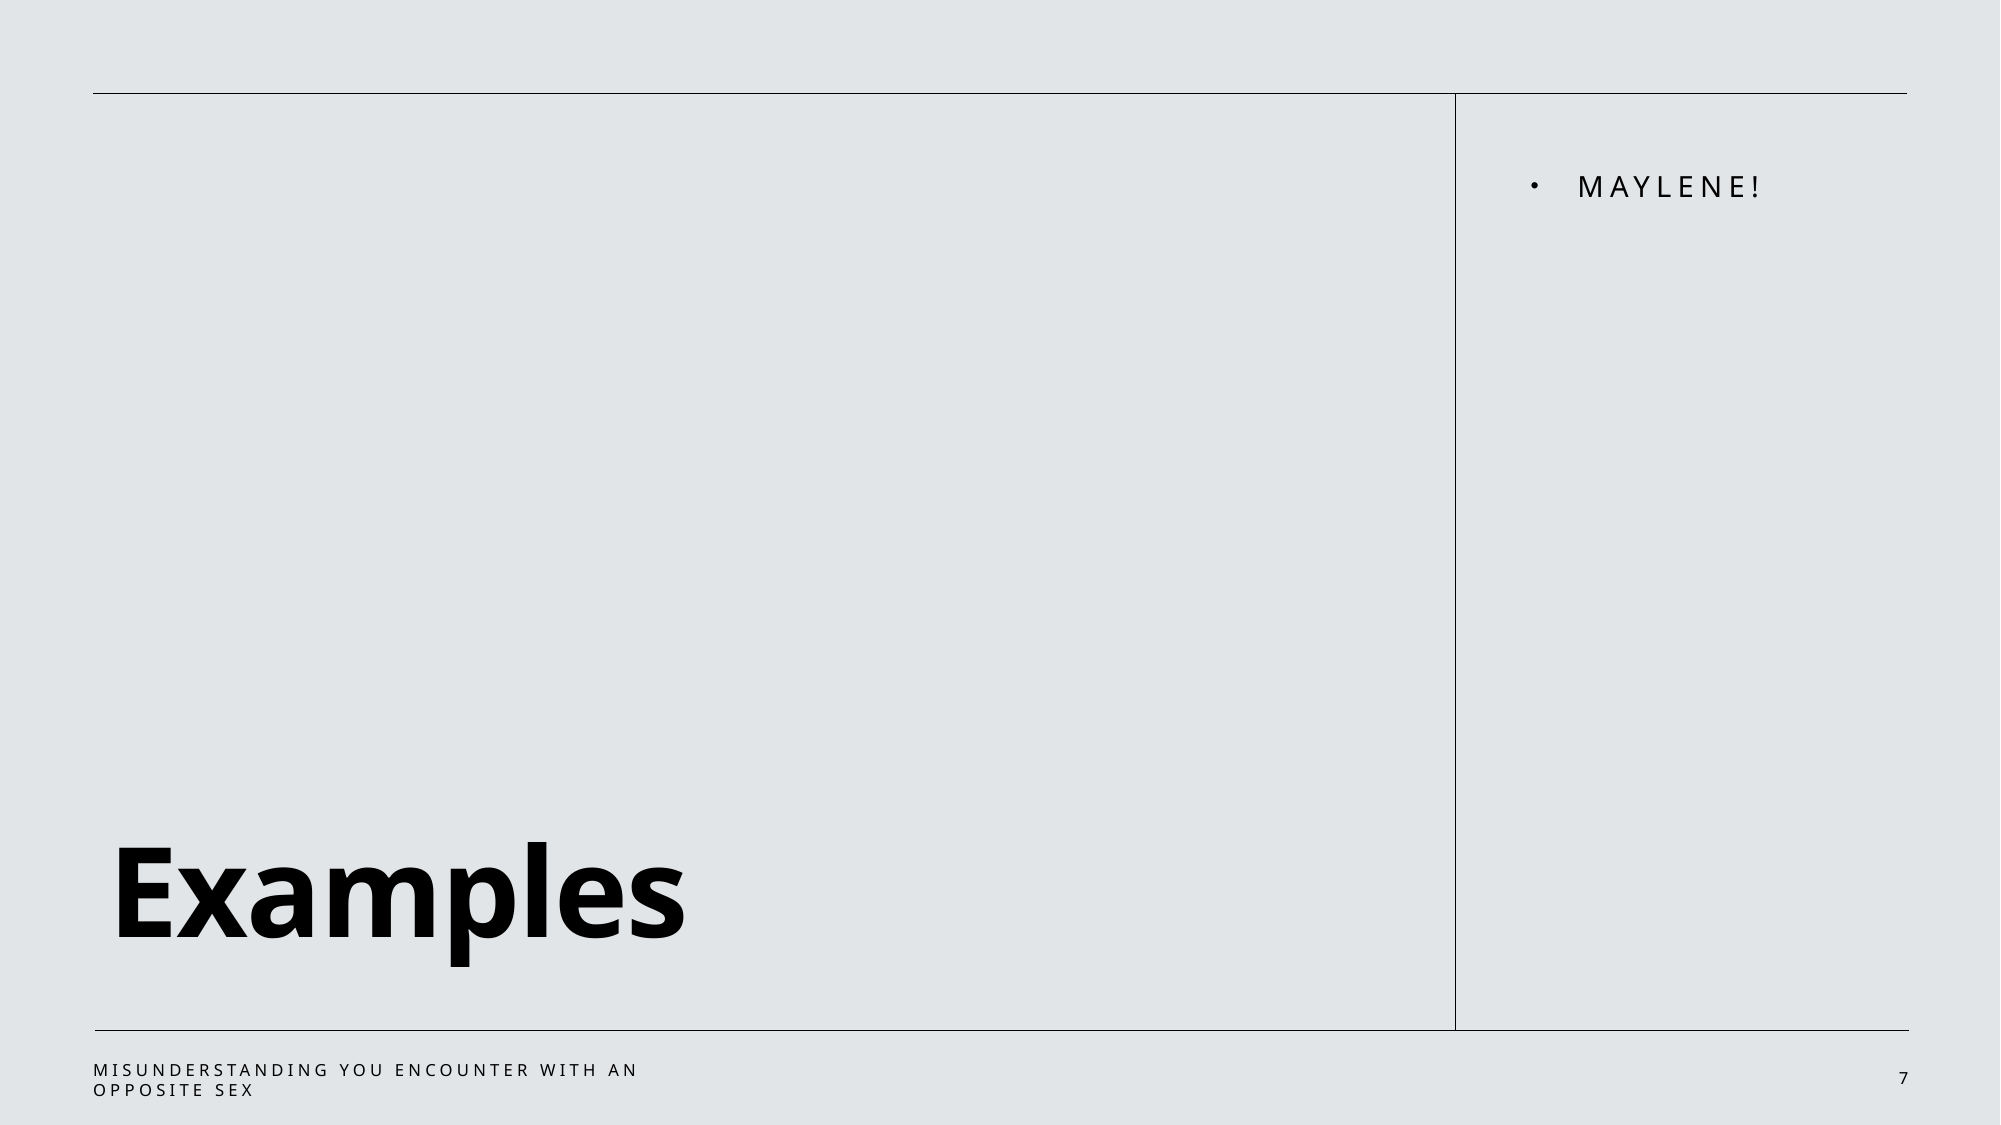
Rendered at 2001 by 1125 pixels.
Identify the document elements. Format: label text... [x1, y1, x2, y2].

slide_number 7 [1808, 1049, 1924, 1110]
list MAYLENE! [1515, 149, 1905, 603]
footer Misunderstanding you encounter with an opposite sex [78, 1049, 754, 1110]
title Examples [93, 149, 1221, 972]
